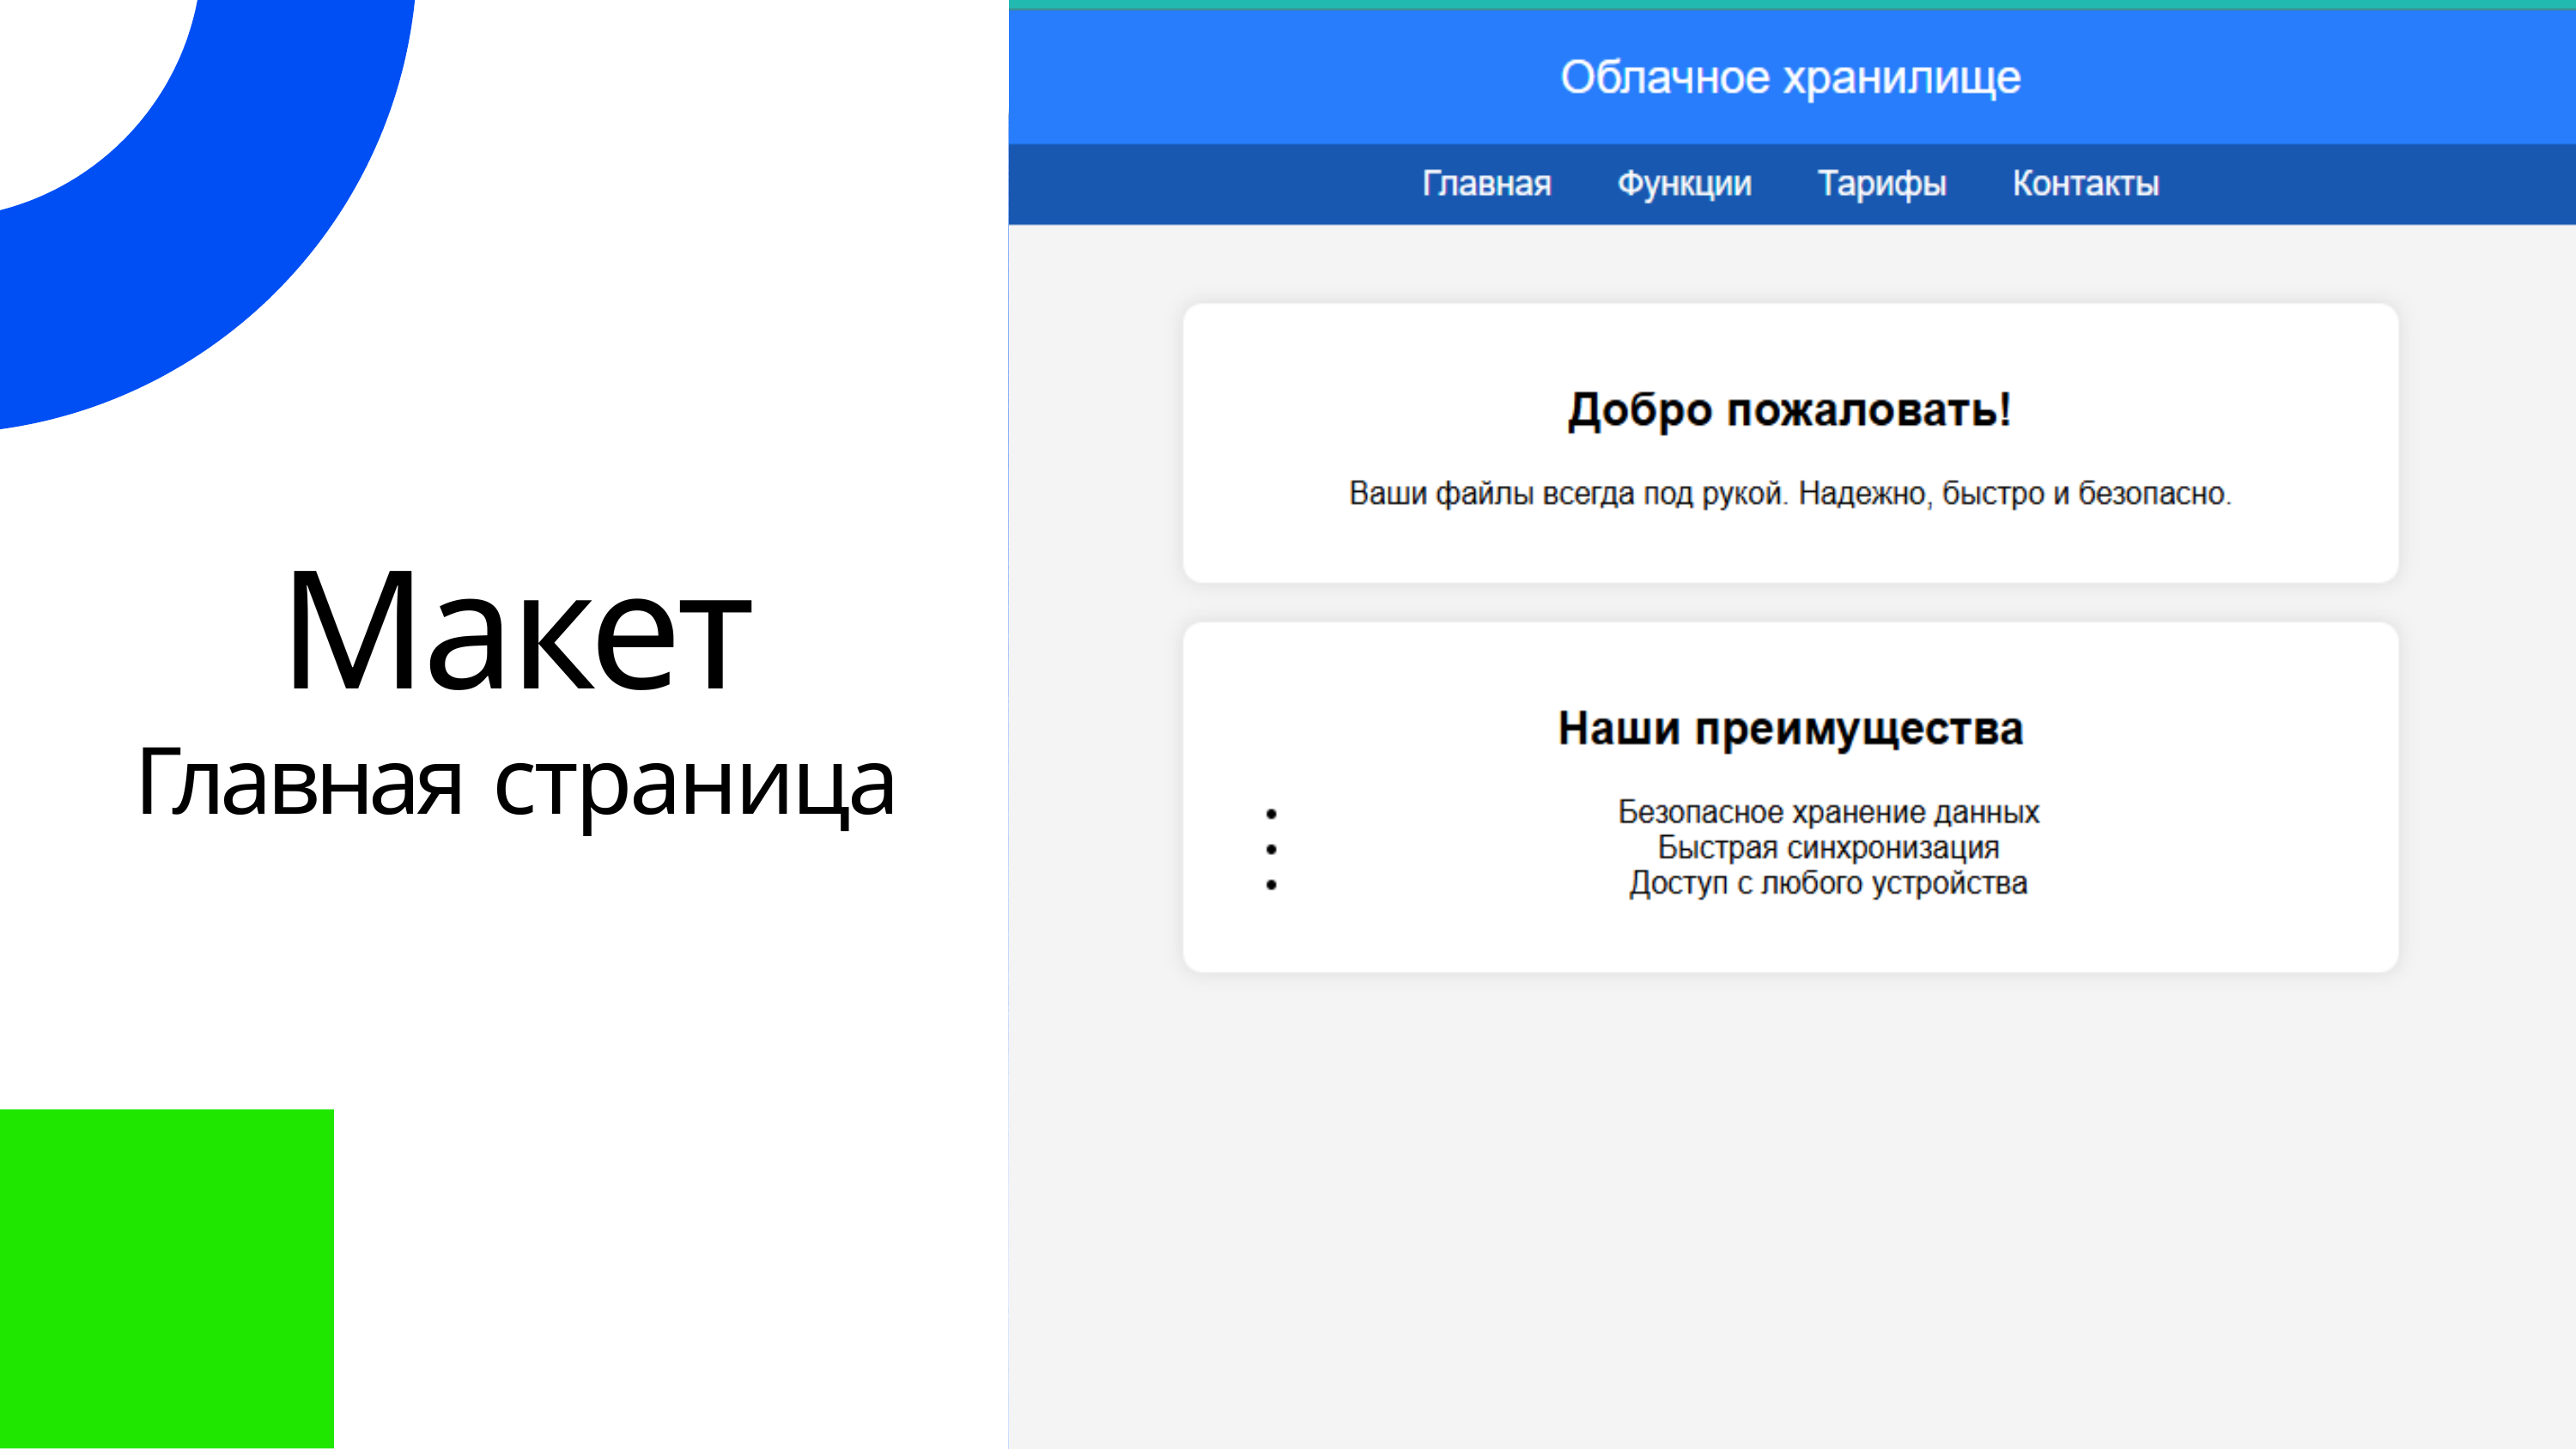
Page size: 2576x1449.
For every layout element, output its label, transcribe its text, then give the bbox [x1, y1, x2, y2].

text_box [0, 0, 416, 430]
text_box [0, 1109, 334, 1449]
picture [1008, 0, 2576, 1449]
title Макет Главная страница [70, 523, 963, 834]
